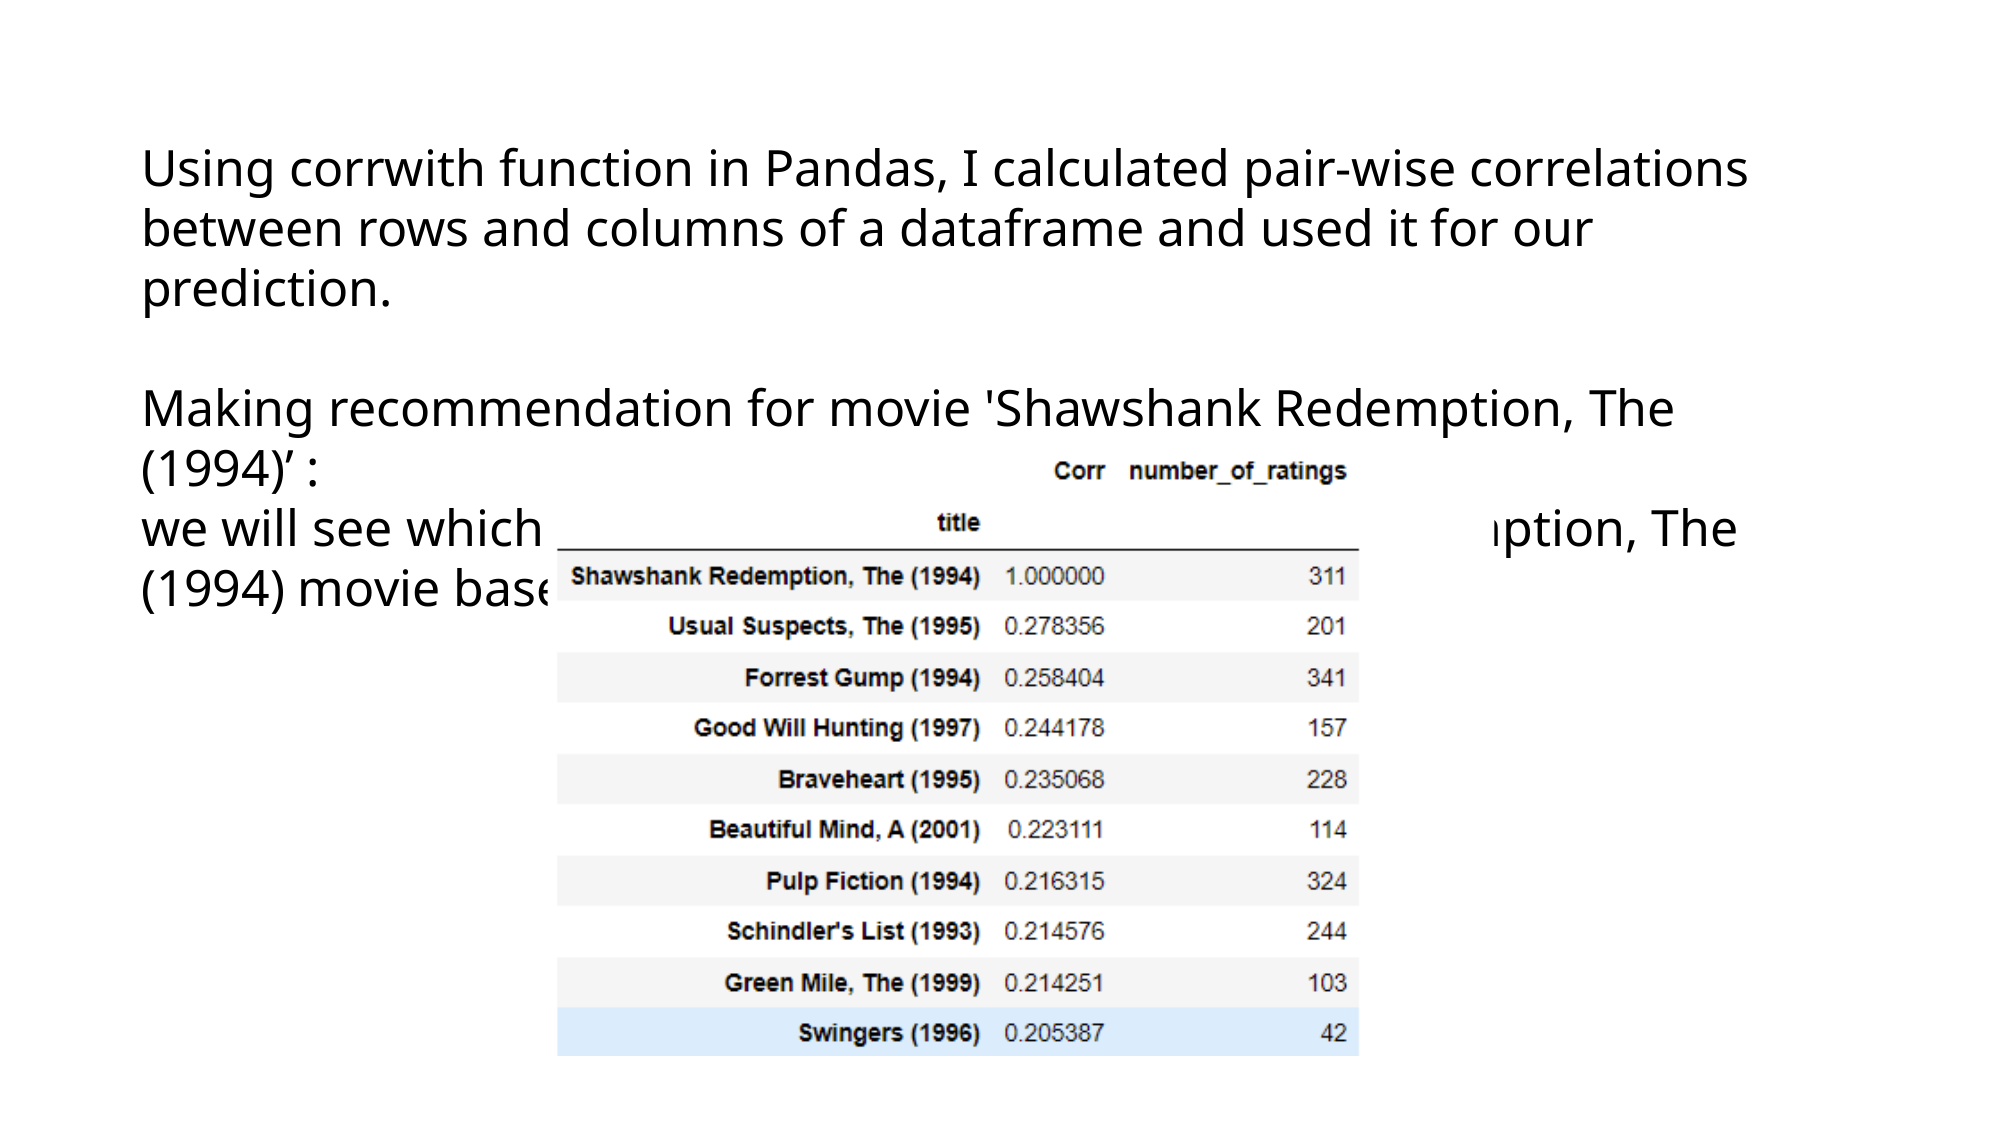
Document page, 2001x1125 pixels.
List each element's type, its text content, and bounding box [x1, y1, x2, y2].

text_box Using corrwith function in Pandas, I calculated pair-wise correlations between rows and columns of a dataframe and used it for our prediction. Making recommendation for movie 'Shawshank Redemption, The (1994)’ : we will see which movies are similar to Shawshank Redemption, The (1994) movie based on rating. [126, 128, 1874, 624]
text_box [547, 444, 1495, 1056]
